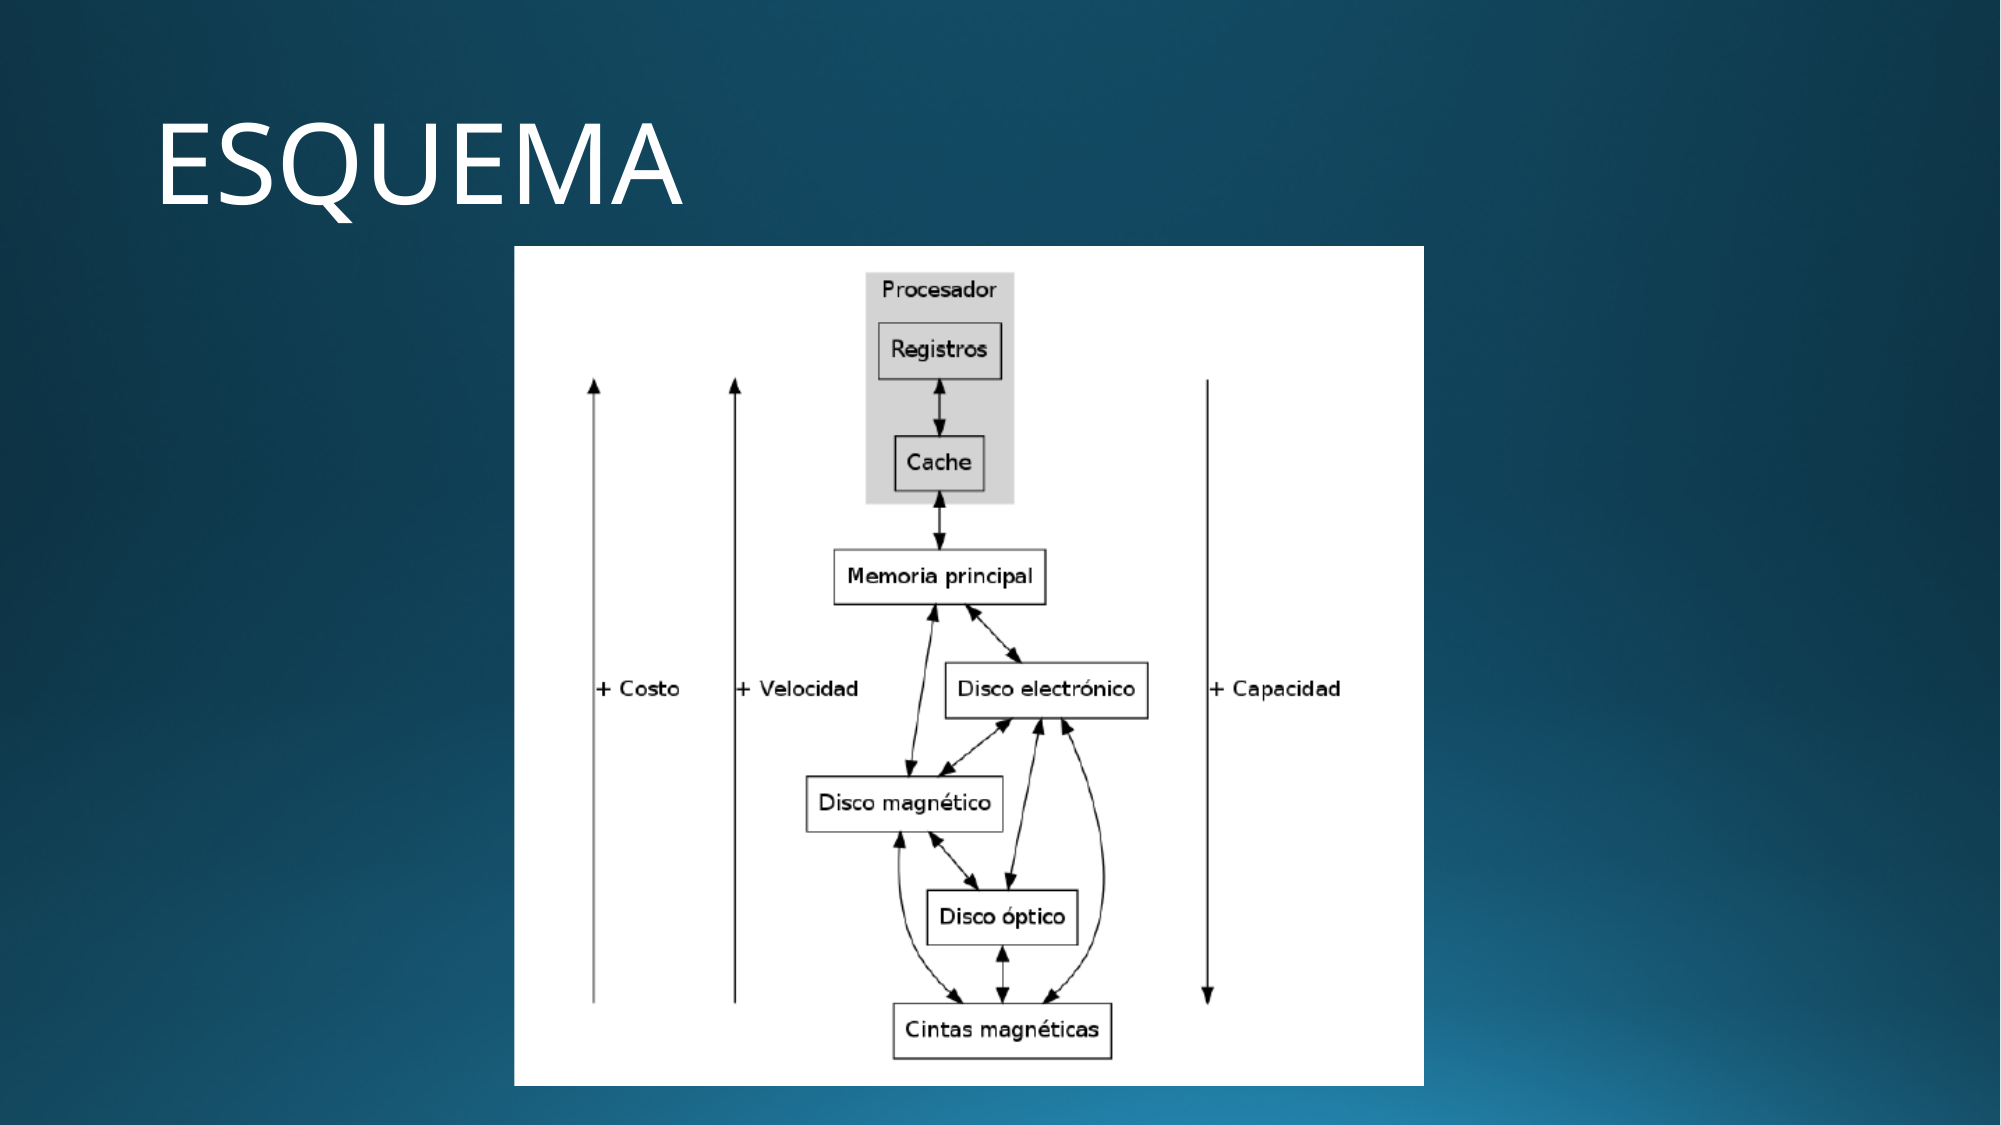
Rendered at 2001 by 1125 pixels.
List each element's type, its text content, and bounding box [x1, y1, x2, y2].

picture [0, 0, 2001, 1125]
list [514, 246, 1424, 1086]
title ESQUEMA [137, 59, 1863, 278]
